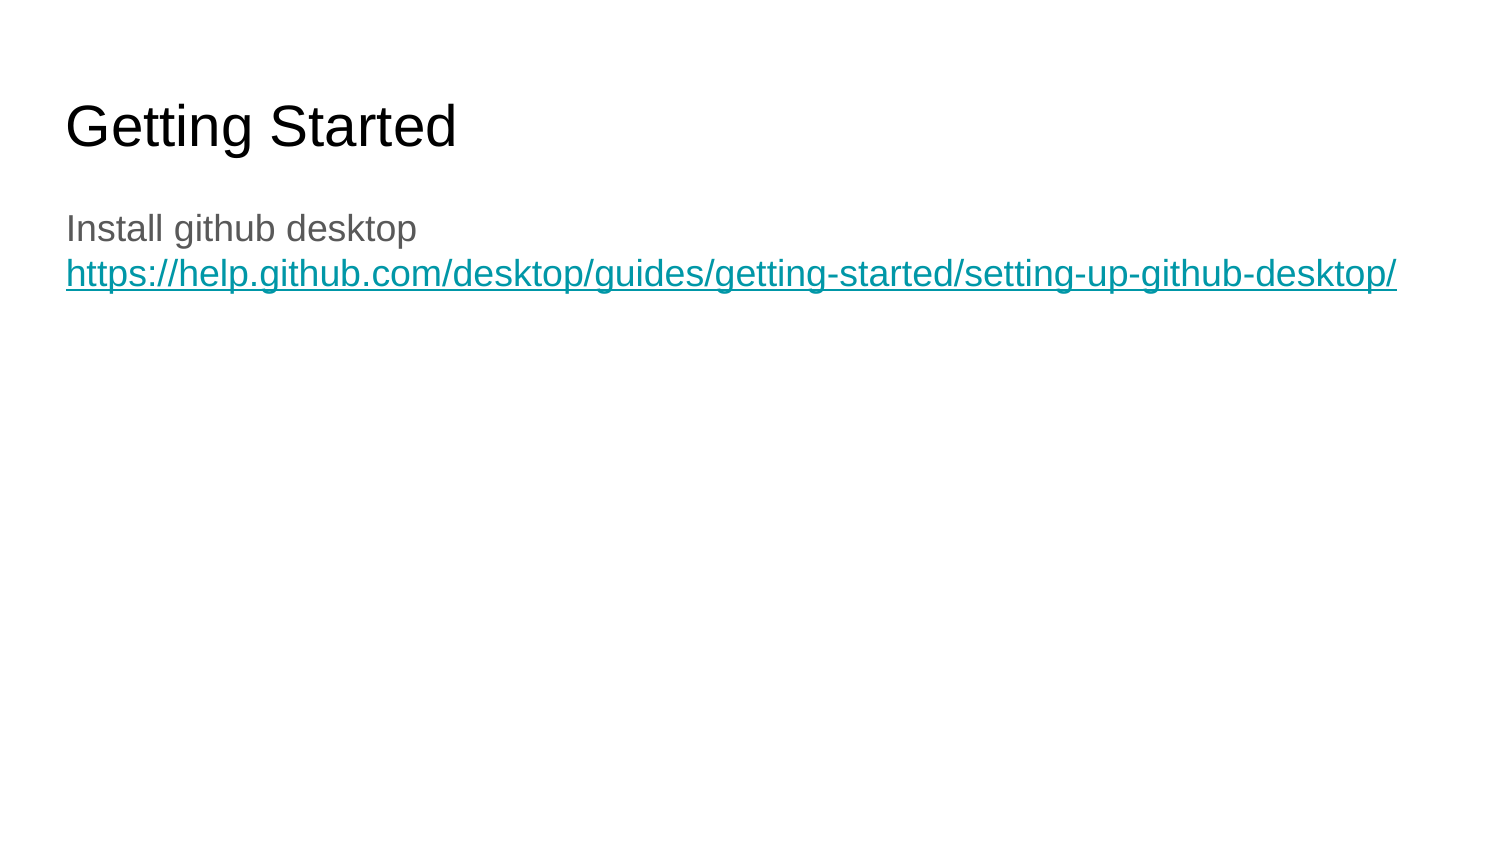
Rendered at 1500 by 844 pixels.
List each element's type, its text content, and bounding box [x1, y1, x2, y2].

text_box Getting Started [51, 72, 1449, 167]
text_box Install github desktop https://help.github.com/desktop/guides/getting-started/setting-up-github-desktop/ [51, 189, 1449, 750]
